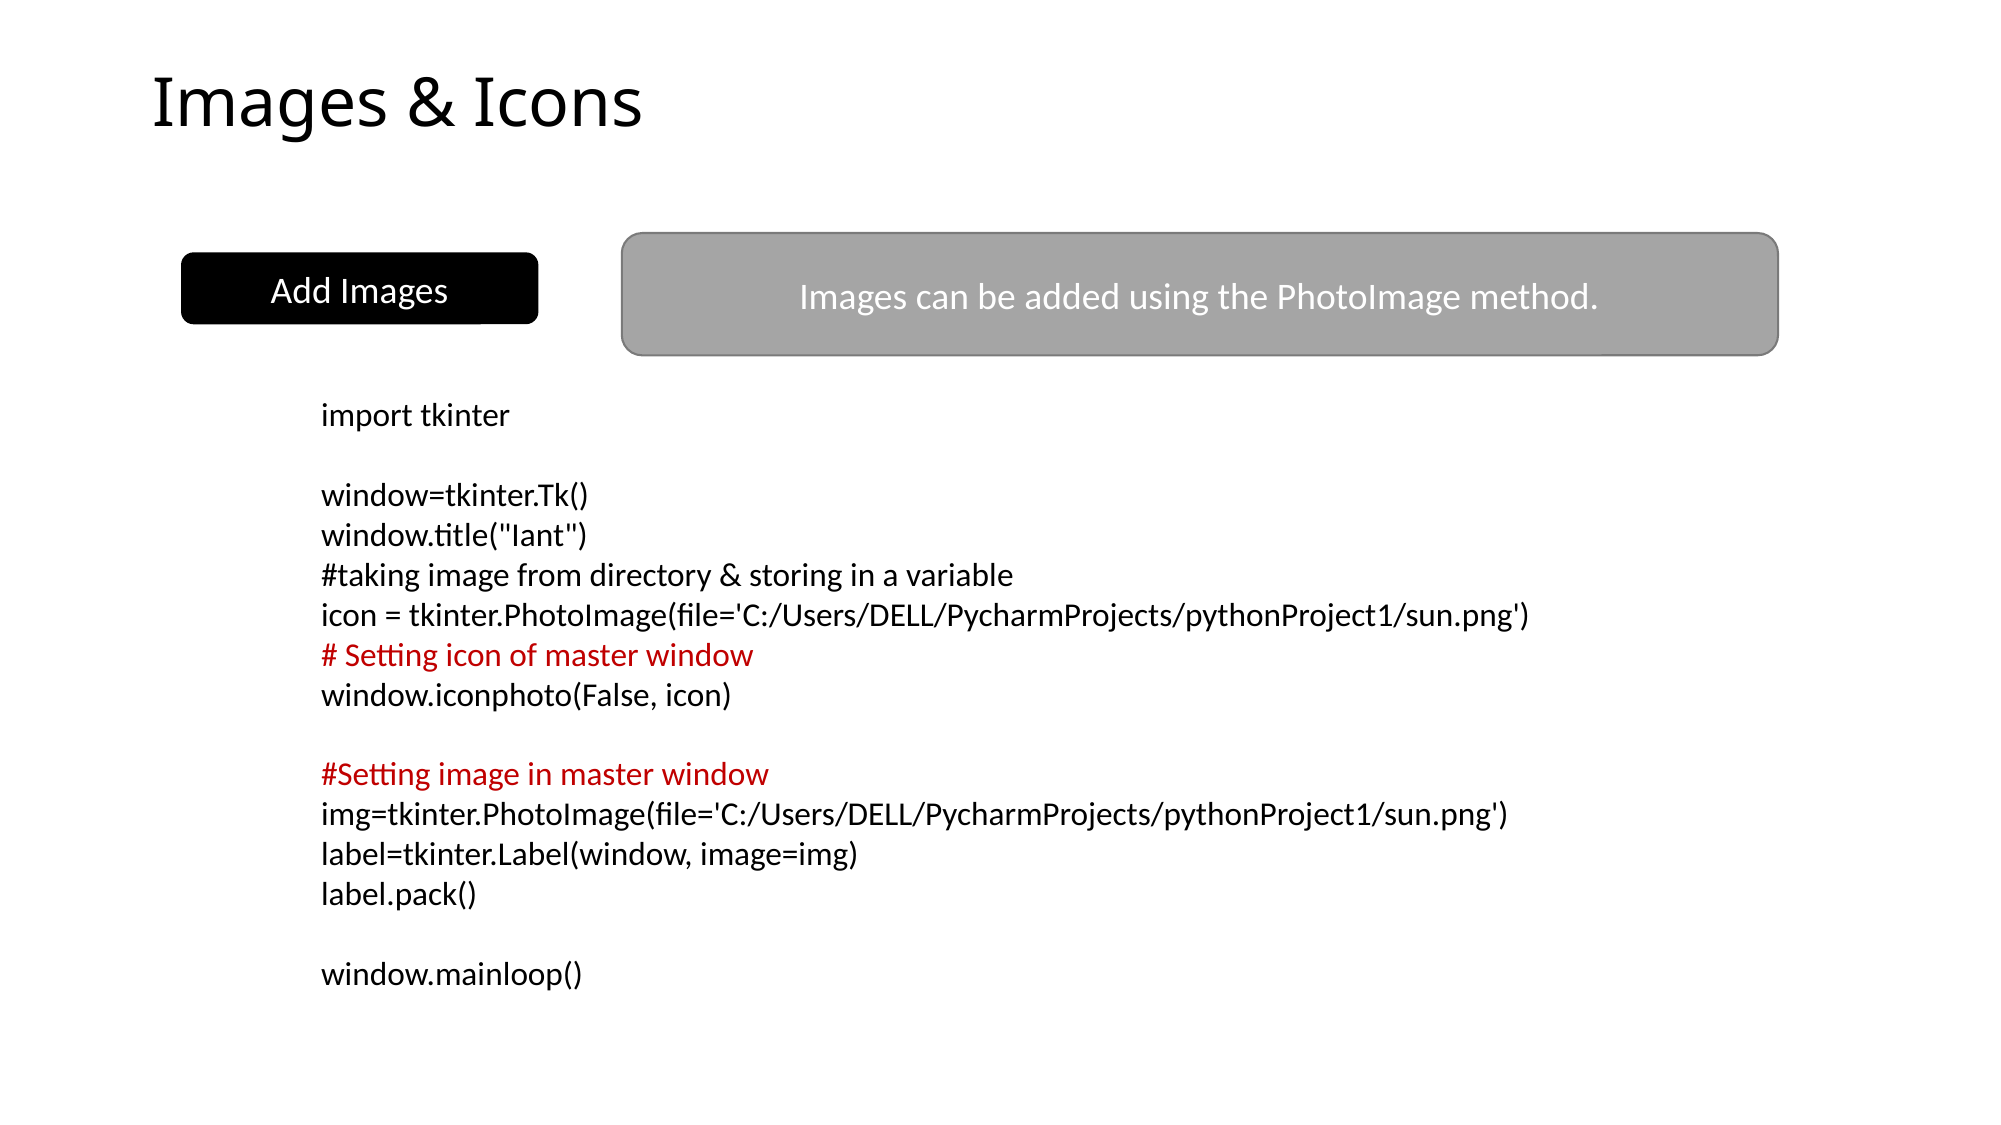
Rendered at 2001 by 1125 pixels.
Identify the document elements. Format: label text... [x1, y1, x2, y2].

text_box Add Images [181, 252, 539, 325]
text_box Images can be added using the PhotoImage method. [620, 231, 1780, 357]
title Images & Icons [137, 59, 1863, 149]
text_box import tkinter window=tkinter.Tk() window.title("Iant") #taking image from directory & storing in a variable icon = tkinter.PhotoImage(file='C:/Users/DELL/PycharmProjects/pythonProject1/sun.png') # Setting icon of master window window.iconphoto(False, icon) #Setting image in master window img=tkinter.PhotoImage(file='C:/Users/DELL/PycharmProjects/pythonProject1/sun.png') label=tkinter.Label(window, image=img) label.pack() window.mainloop() [306, 385, 1589, 1000]
